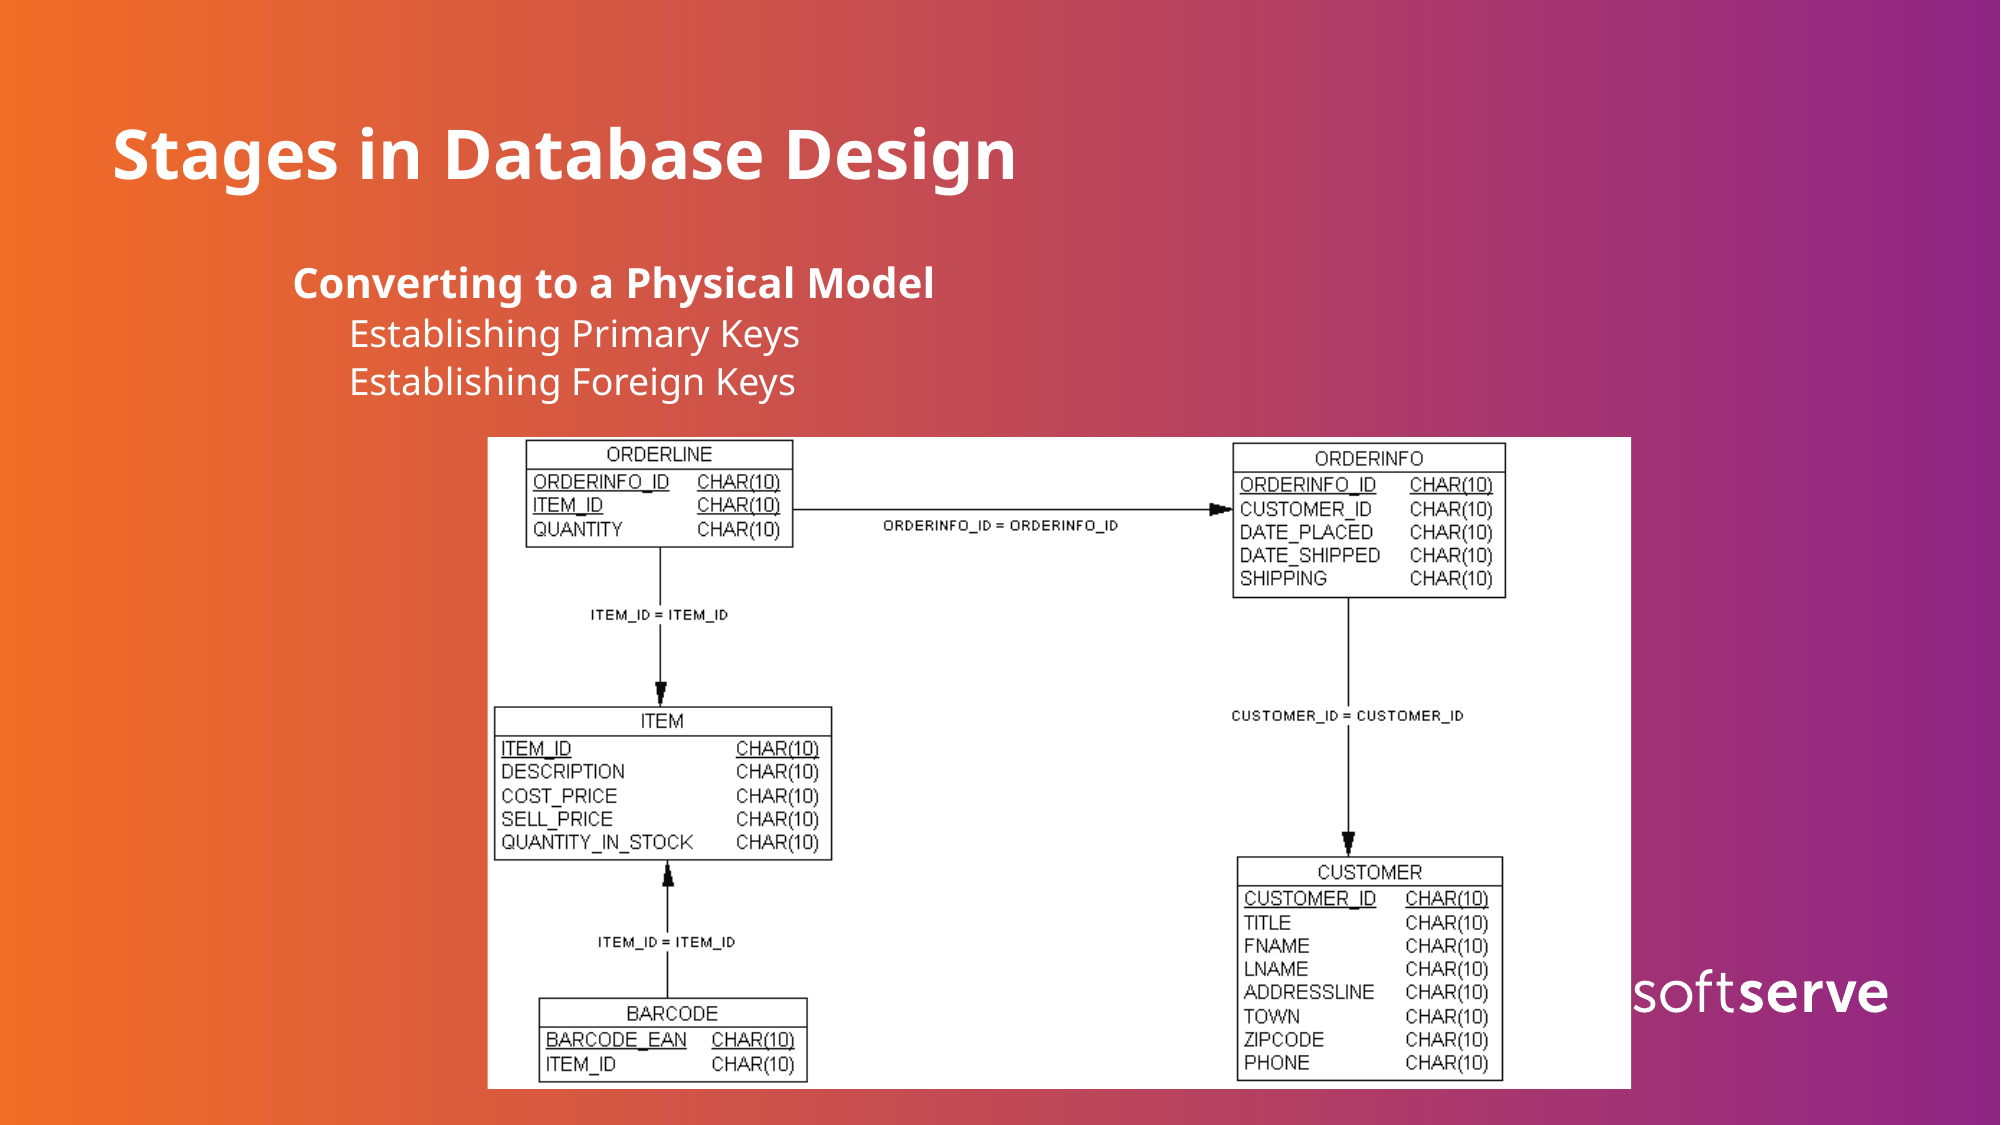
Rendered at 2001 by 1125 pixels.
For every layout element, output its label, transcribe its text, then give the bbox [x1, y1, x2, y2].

list Converting to a Physical Model Establishing Primary Keys Establishing Foreign Keys [292, 249, 1624, 813]
title Stages in Database Design [112, 112, 1888, 225]
picture [487, 437, 1632, 1089]
